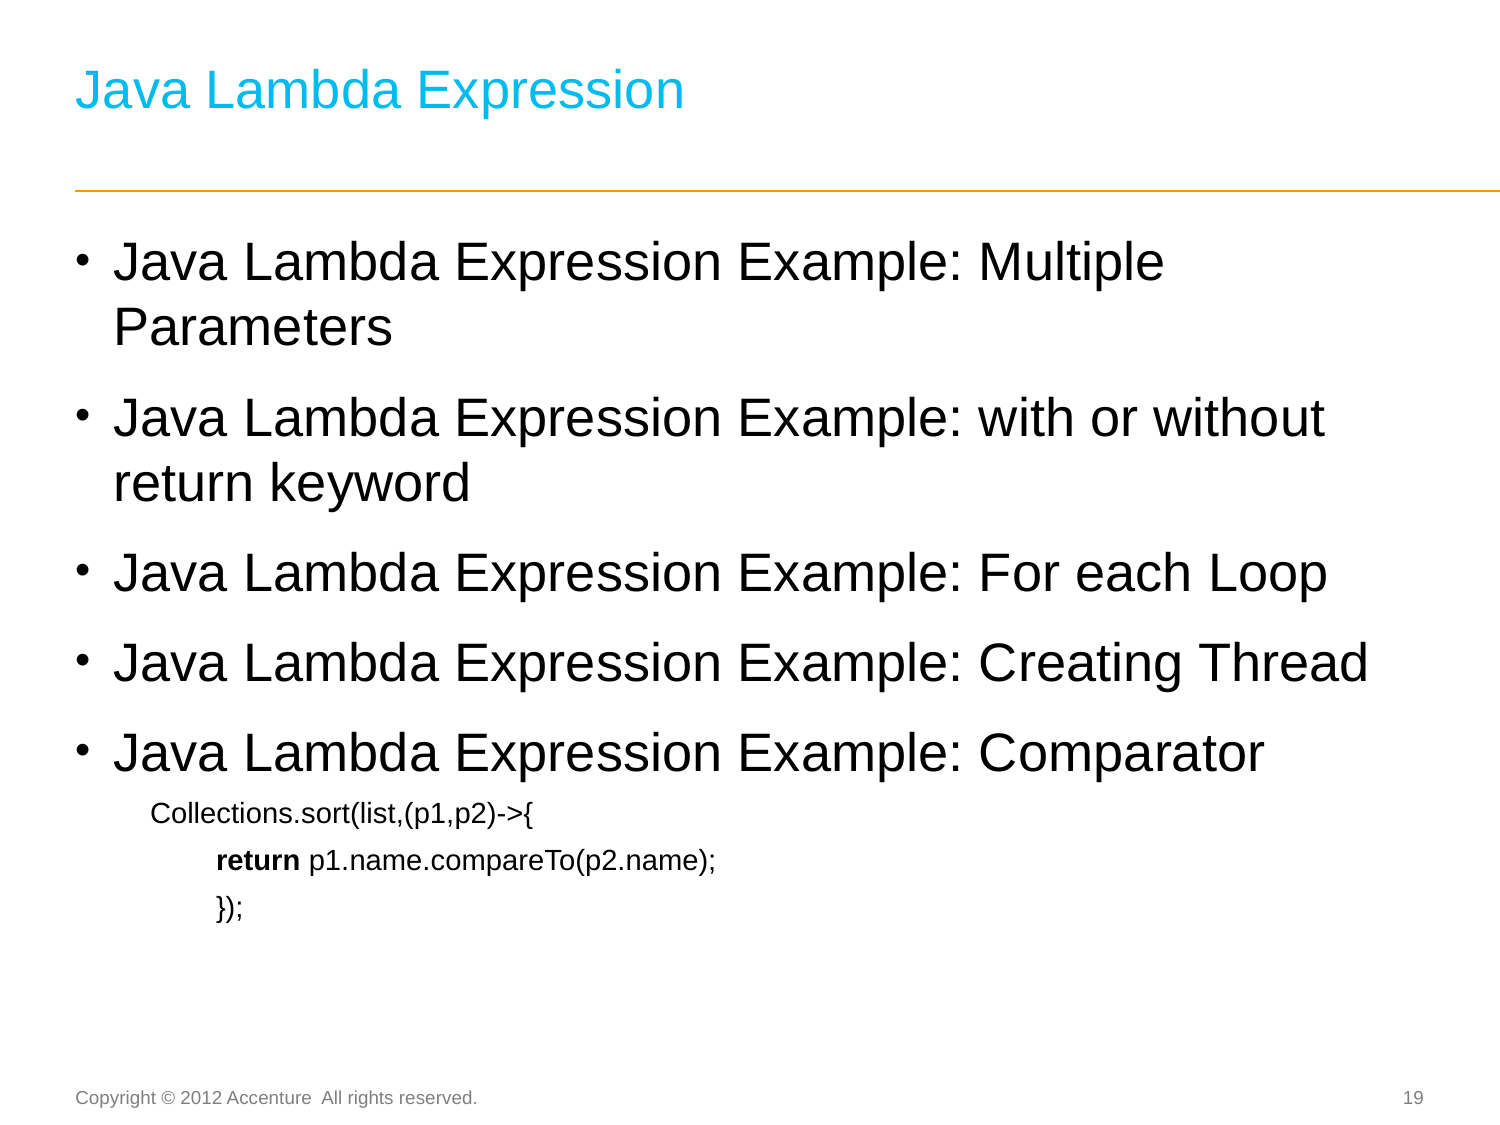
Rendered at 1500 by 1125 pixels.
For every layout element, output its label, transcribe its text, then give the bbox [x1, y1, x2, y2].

title Java Lambda Expression [75, 27, 1422, 157]
list Java Lambda Expression Example: Multiple Parameters Java Lambda Expression Example: with or without return keyword Java Lambda Expression Example: For each Loop Java Lambda Expression Example: Creating Thread Java Lambda Expression Example: Comparator Collections.sort(list,(p1,p2)->{ return p1.name.compareTo(p2.name); }); [75, 226, 1425, 1018]
